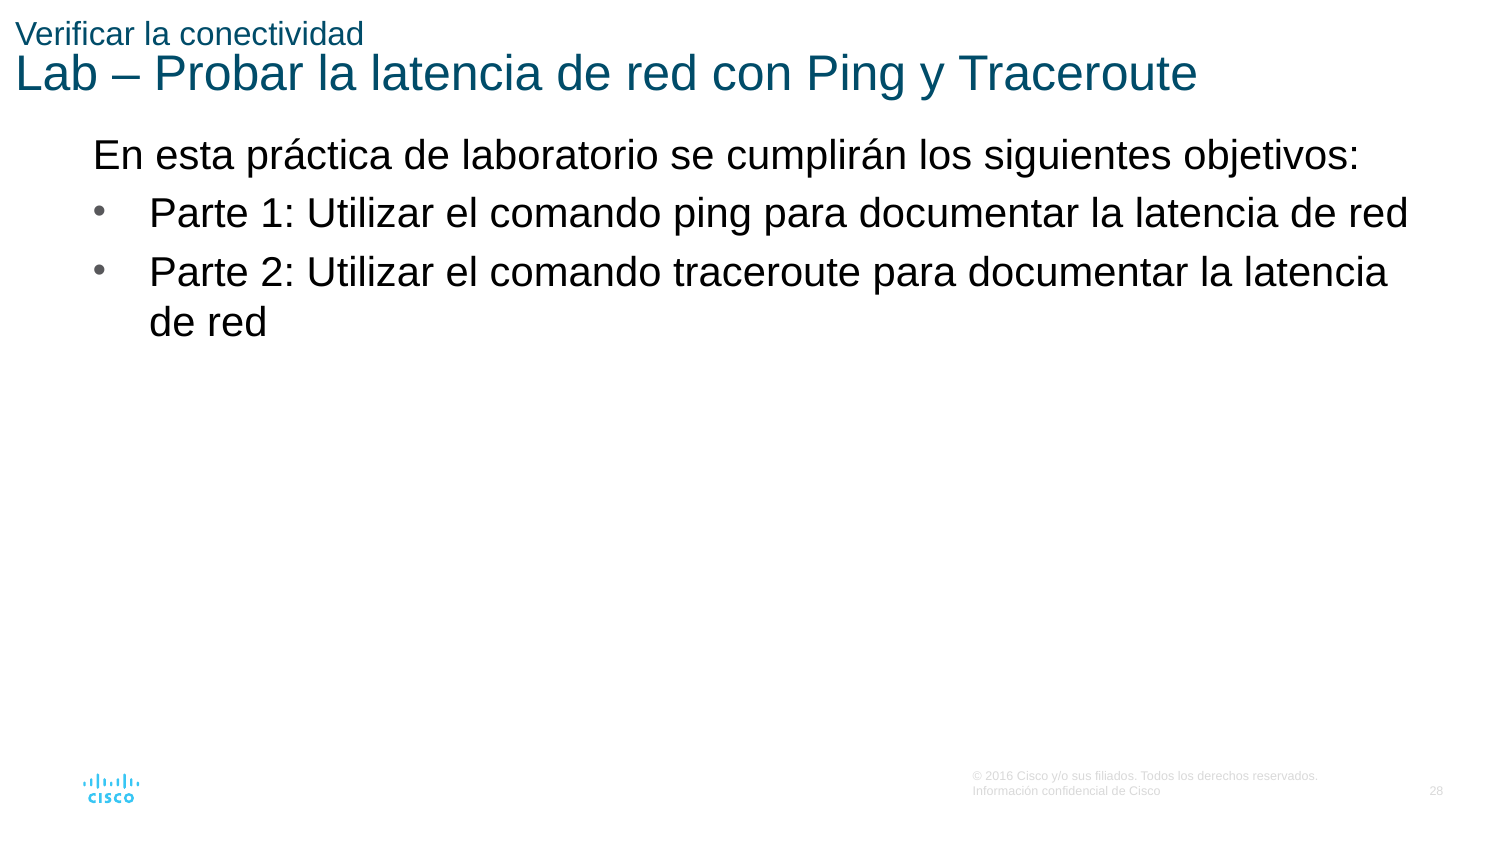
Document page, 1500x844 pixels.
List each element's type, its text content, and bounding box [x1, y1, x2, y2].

list En esta práctica de laboratorio se cumplirán los siguientes objetivos: Parte 1: Utilizar el comando ping para documentar la latencia de red Parte 2: Utilizar el comando traceroute para documentar la latencia de red [77, 120, 1437, 726]
title Verificar la conectividad Lab – Probar la latencia de red con Ping y Traceroute [0, 0, 1369, 121]
